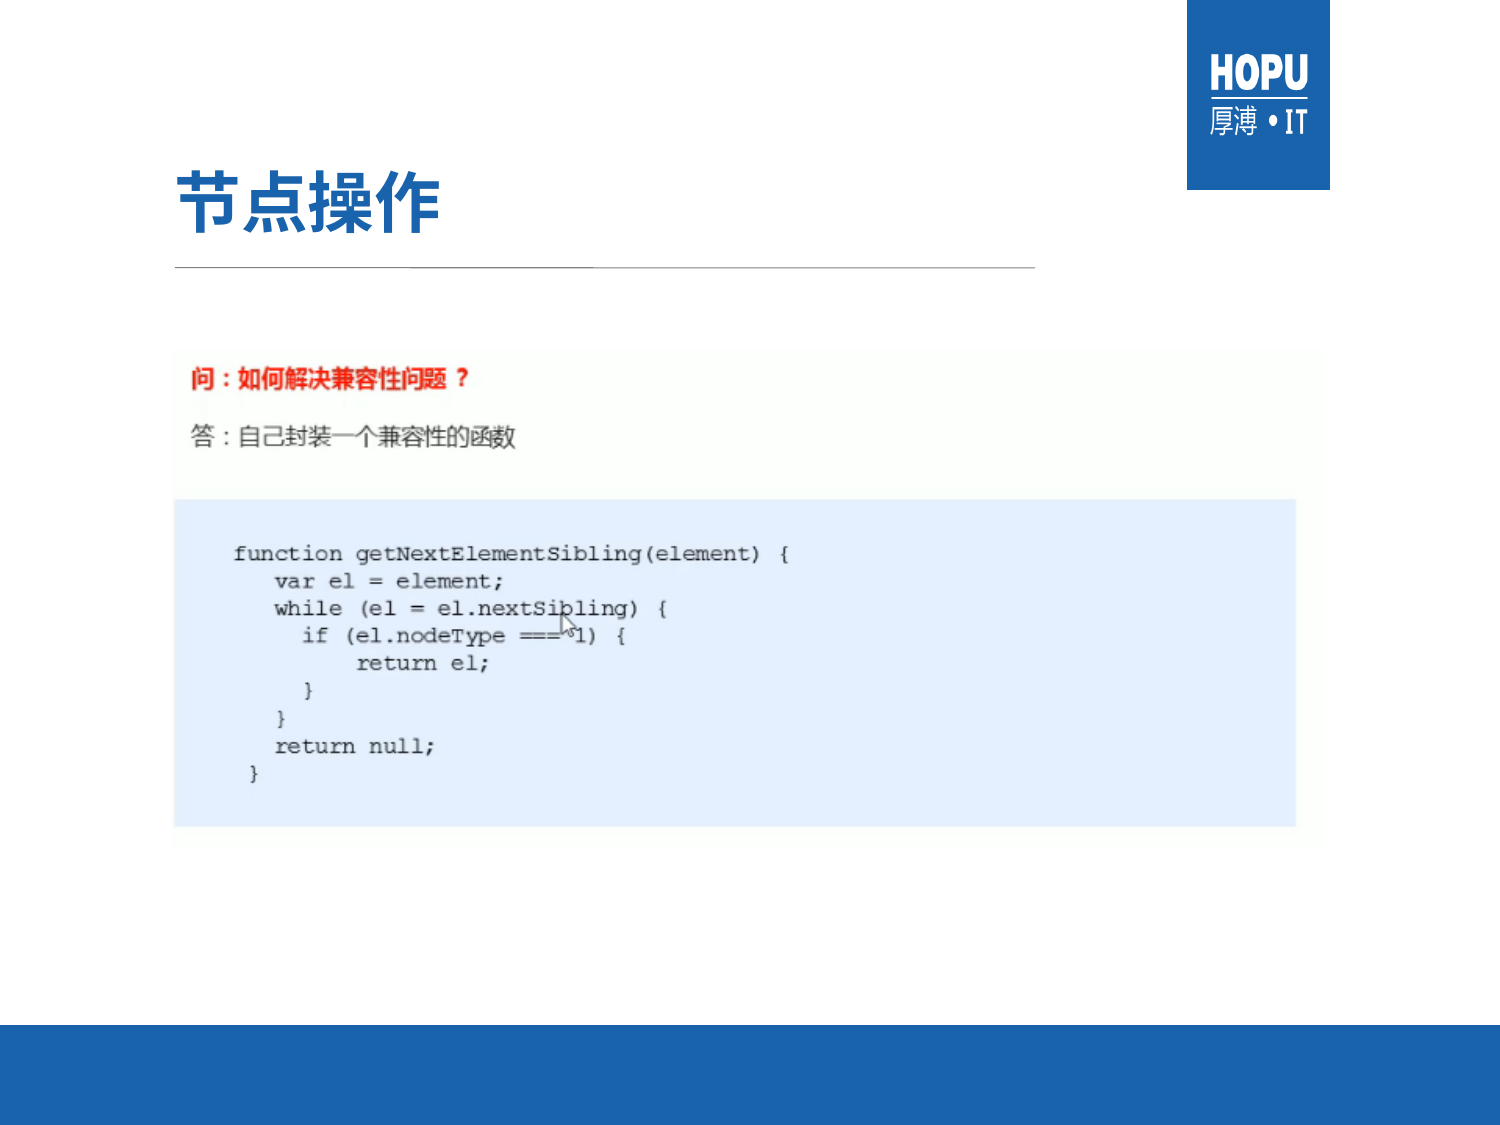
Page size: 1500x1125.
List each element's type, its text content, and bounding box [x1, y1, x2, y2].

title 节点操作 [159, 62, 1341, 250]
picture [1187, 0, 1330, 62]
picture [171, 349, 1323, 849]
